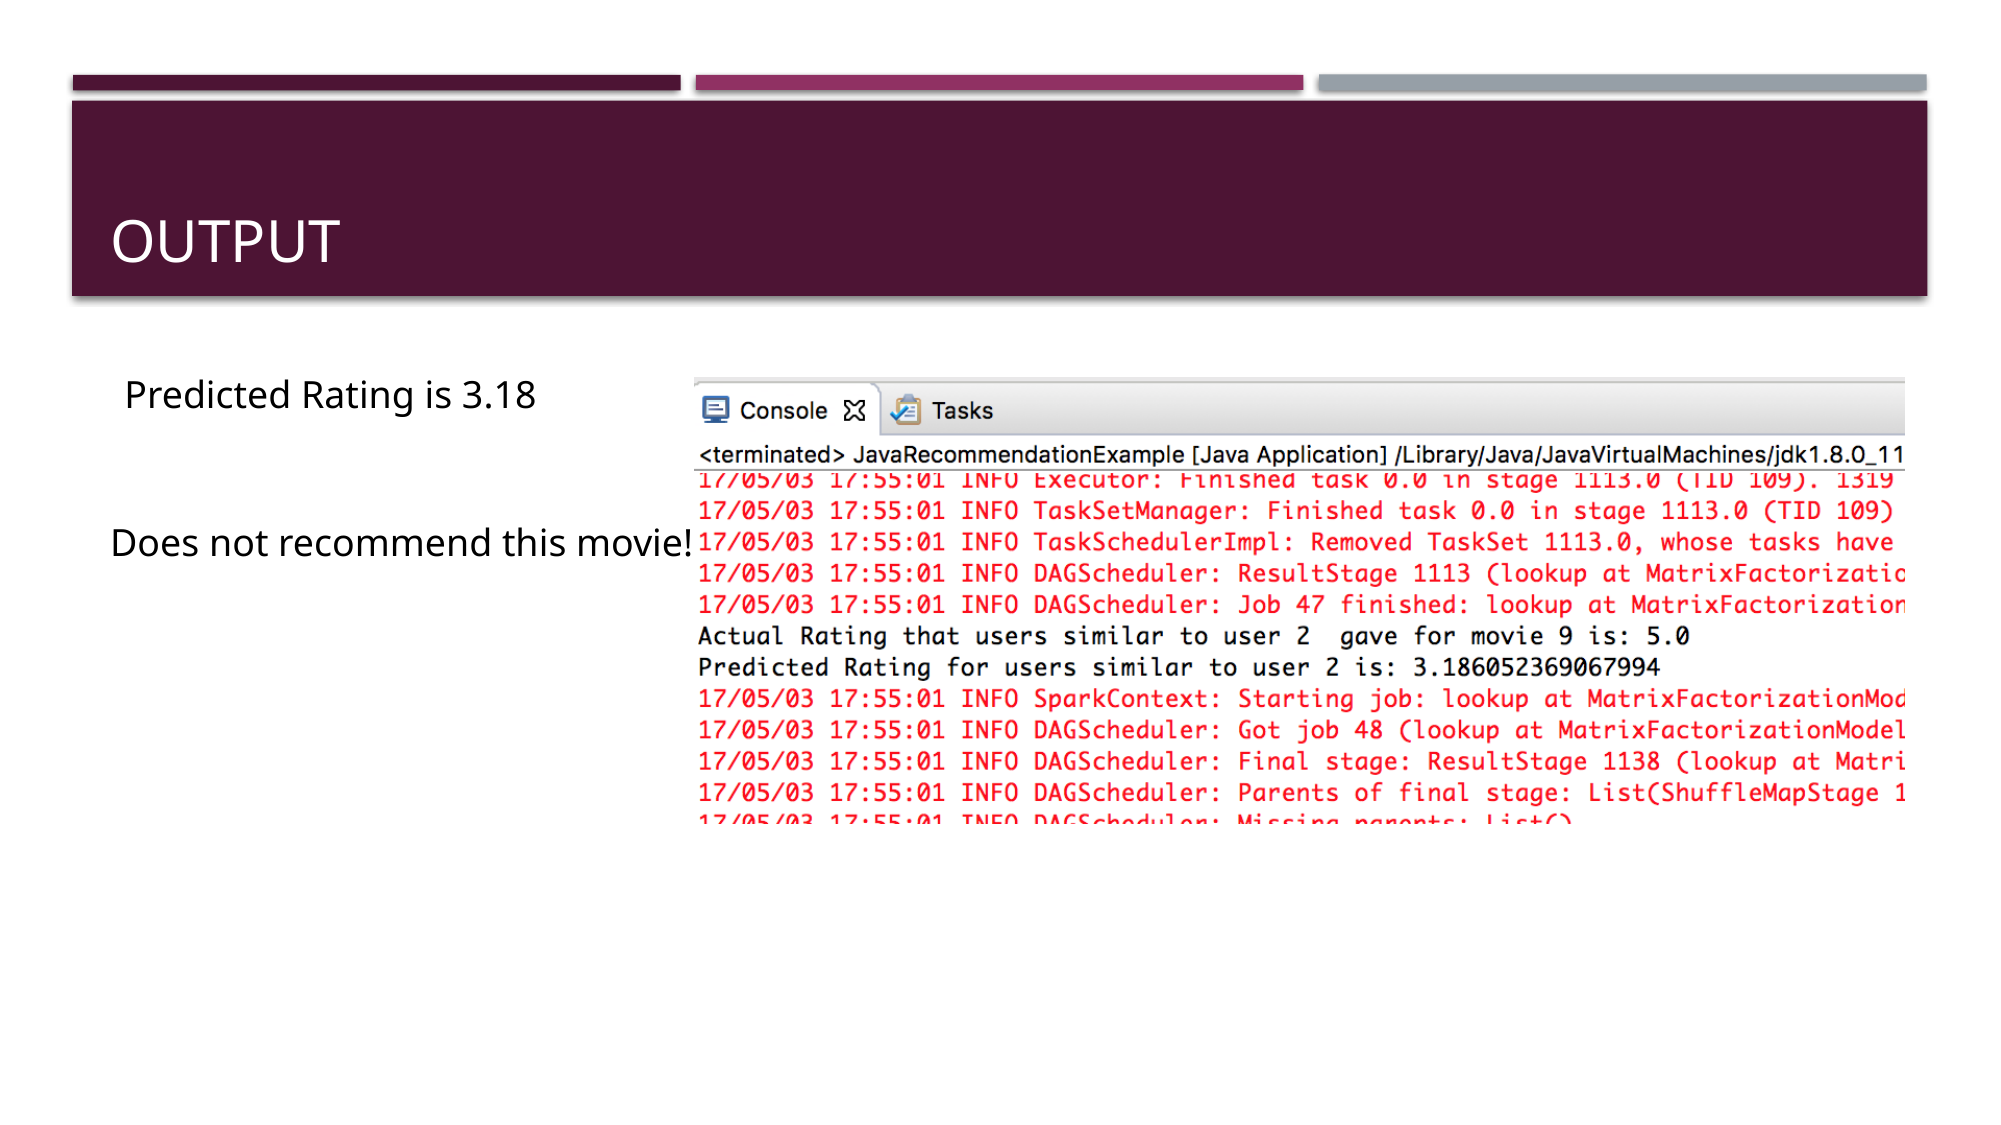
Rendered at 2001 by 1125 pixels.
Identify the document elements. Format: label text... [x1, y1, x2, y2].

text_box Does not recommend this movie! [95, 511, 687, 572]
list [693, 377, 1906, 824]
title OUTPUT [95, 115, 1905, 282]
text_box Predicted Rating is 3.18 [109, 363, 552, 424]
